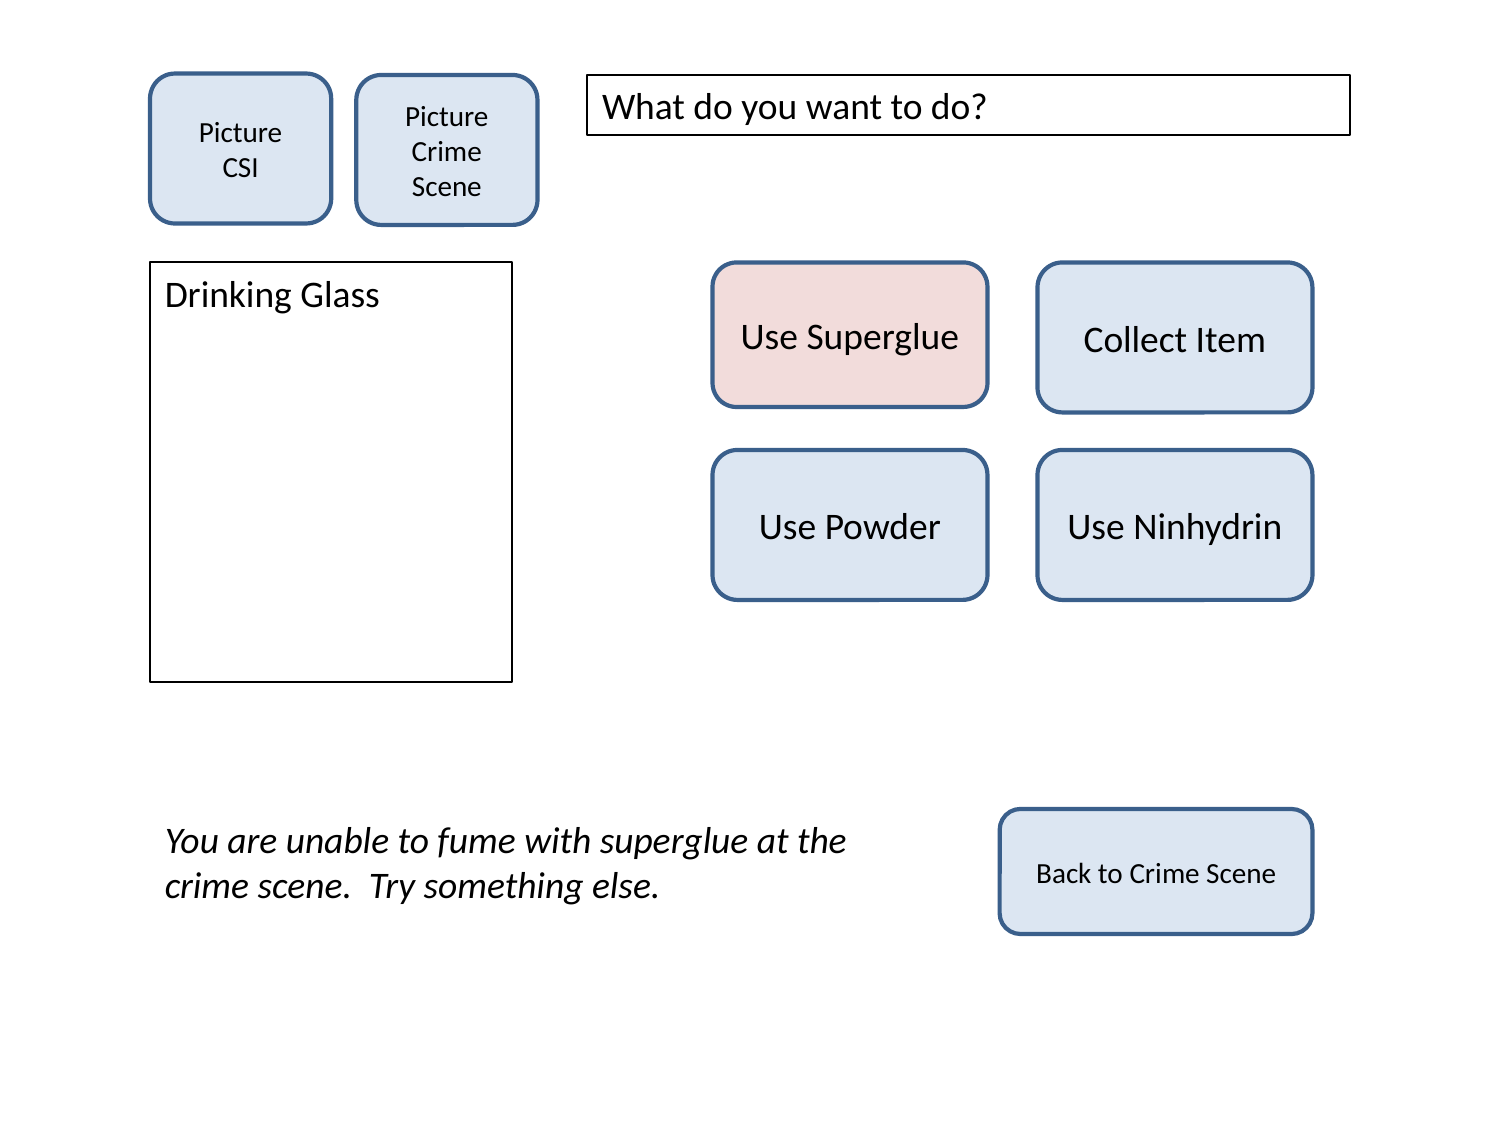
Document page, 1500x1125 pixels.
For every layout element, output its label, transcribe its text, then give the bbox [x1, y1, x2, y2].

text_box What do you want to do? [587, 74, 1350, 135]
text_box Picture CSI [147, 71, 334, 226]
text_box Use Superglue [710, 260, 990, 410]
text_box Picture Crime Scene [354, 72, 540, 228]
text_box Collect Item [1035, 260, 1315, 415]
text_box Use Ninhydrin [1035, 447, 1315, 603]
text_box Back to Crime Scene [997, 806, 1315, 937]
text_box You are unable to fume with superglue at the crime scene. Try something else. [150, 808, 925, 914]
text_box Use Powder [710, 447, 990, 603]
text_box Drinking Glass [149, 262, 513, 683]
